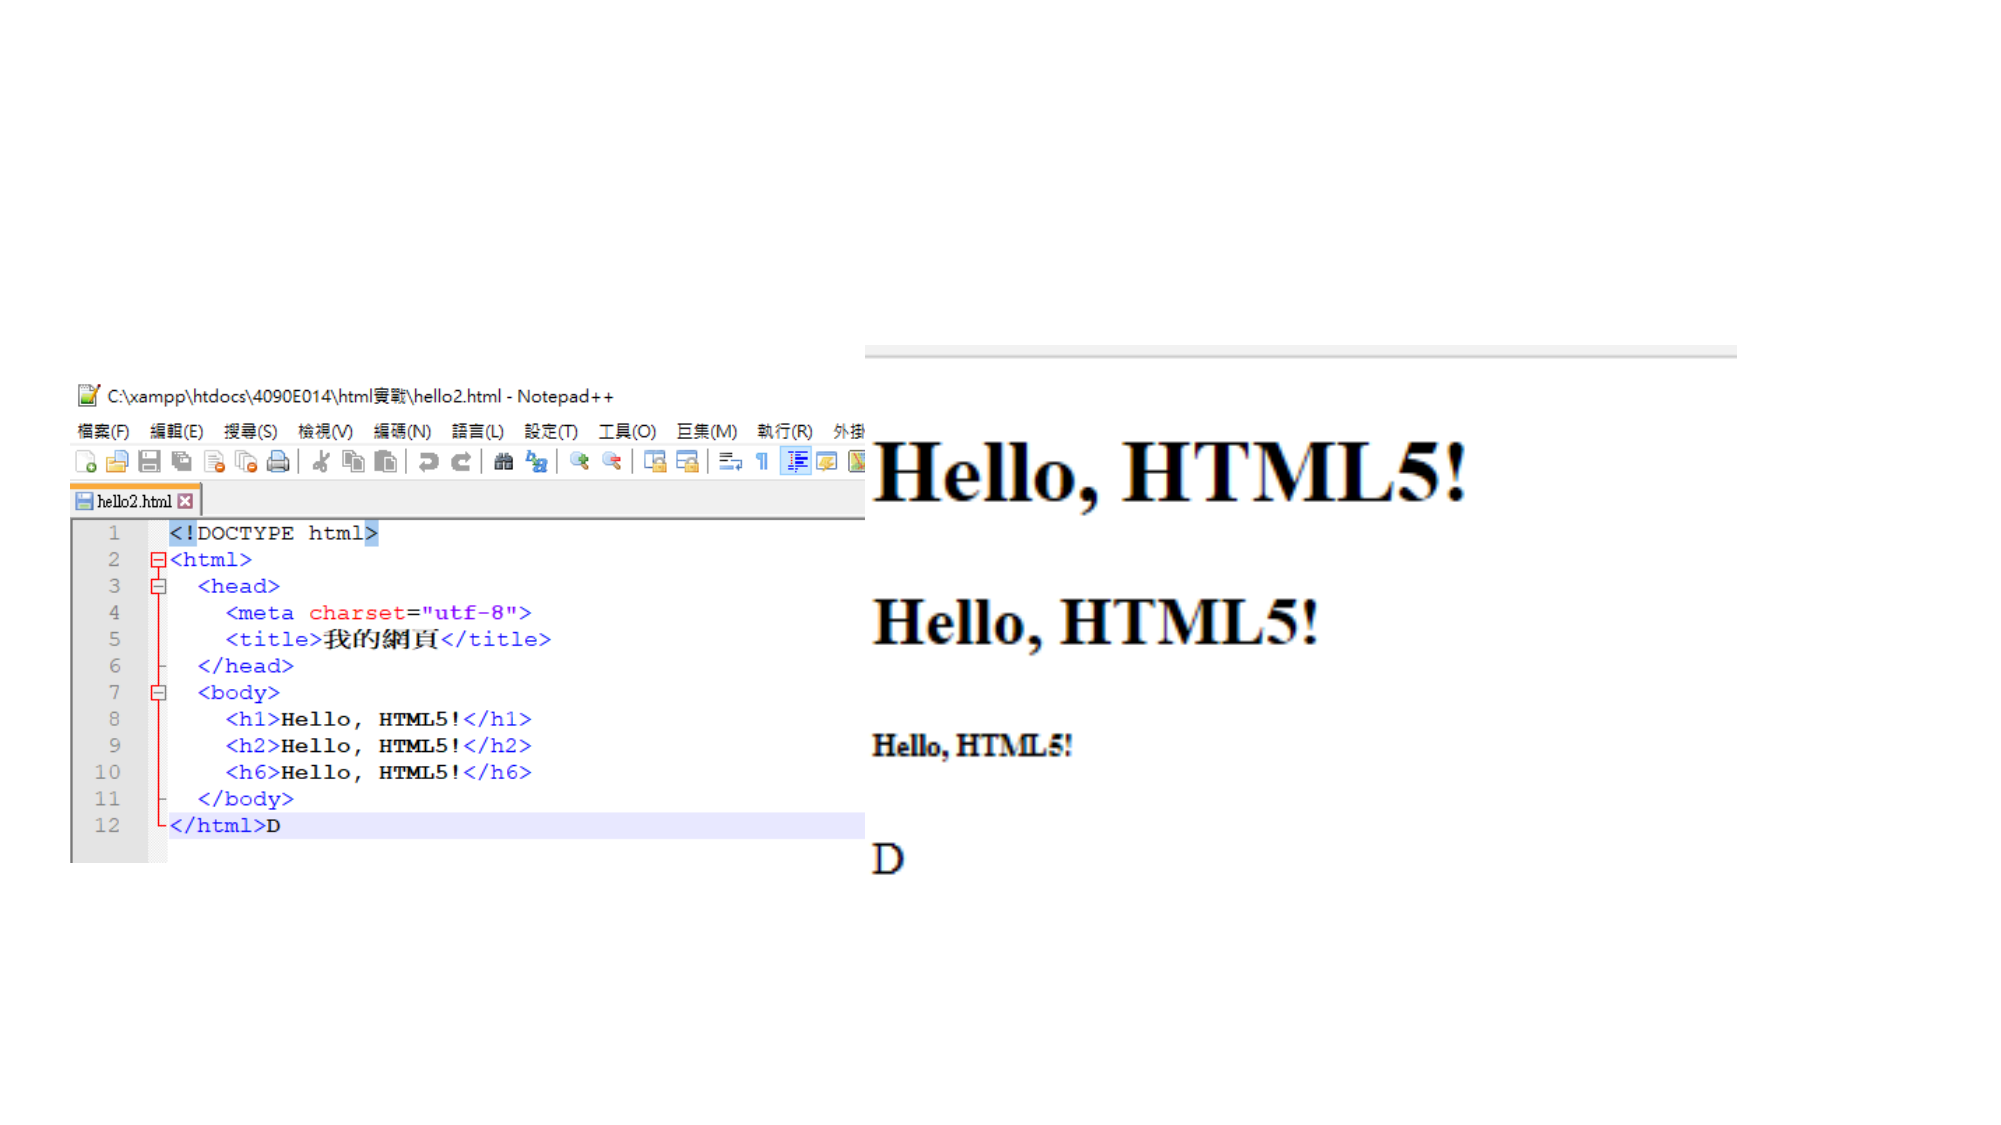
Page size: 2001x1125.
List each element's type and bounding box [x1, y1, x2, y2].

picture [70, 345, 1737, 945]
